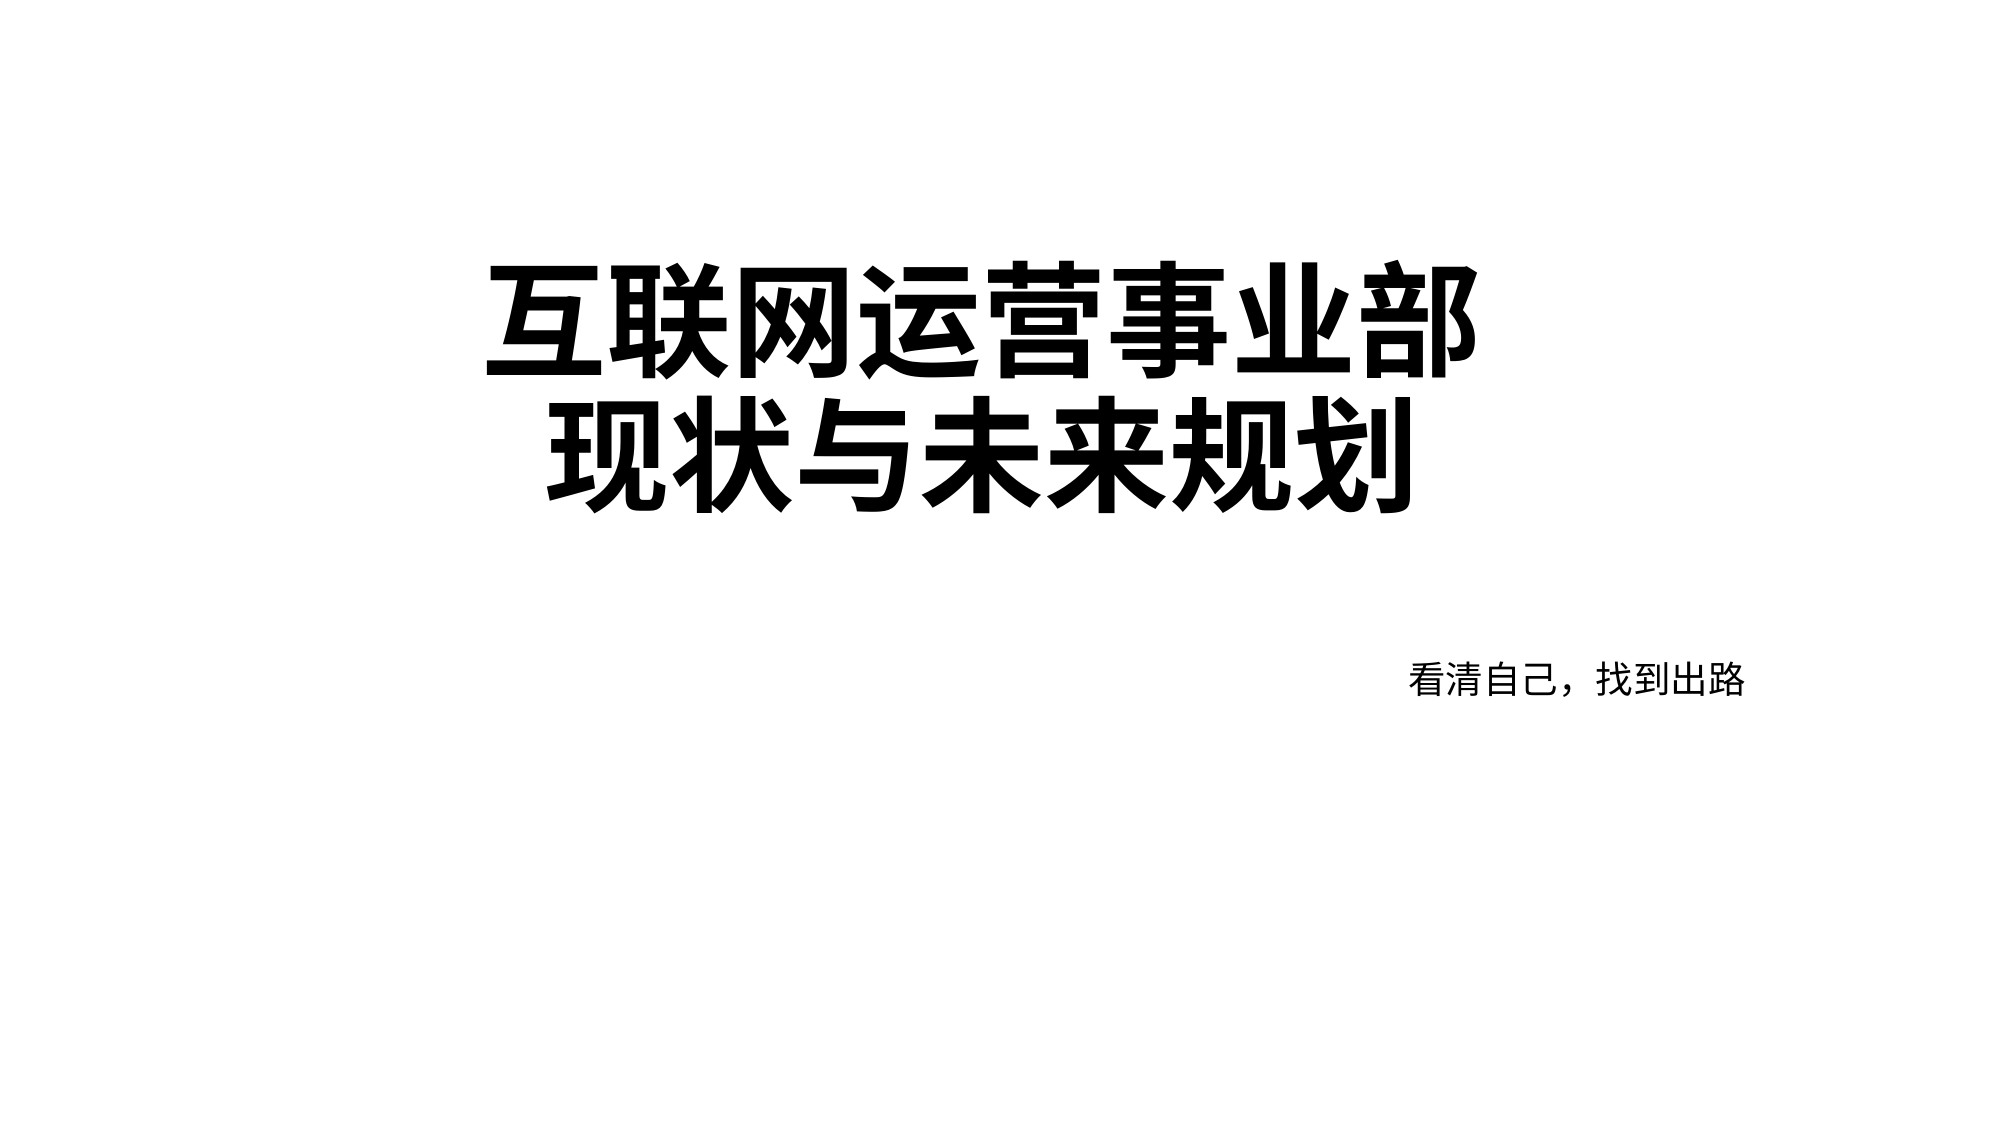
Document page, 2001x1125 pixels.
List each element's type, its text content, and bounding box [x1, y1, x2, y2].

title 互联网运营事业部 现状与未来规划 [231, 145, 1732, 538]
text_box 看清自己，找到出路 [1393, 648, 2000, 709]
